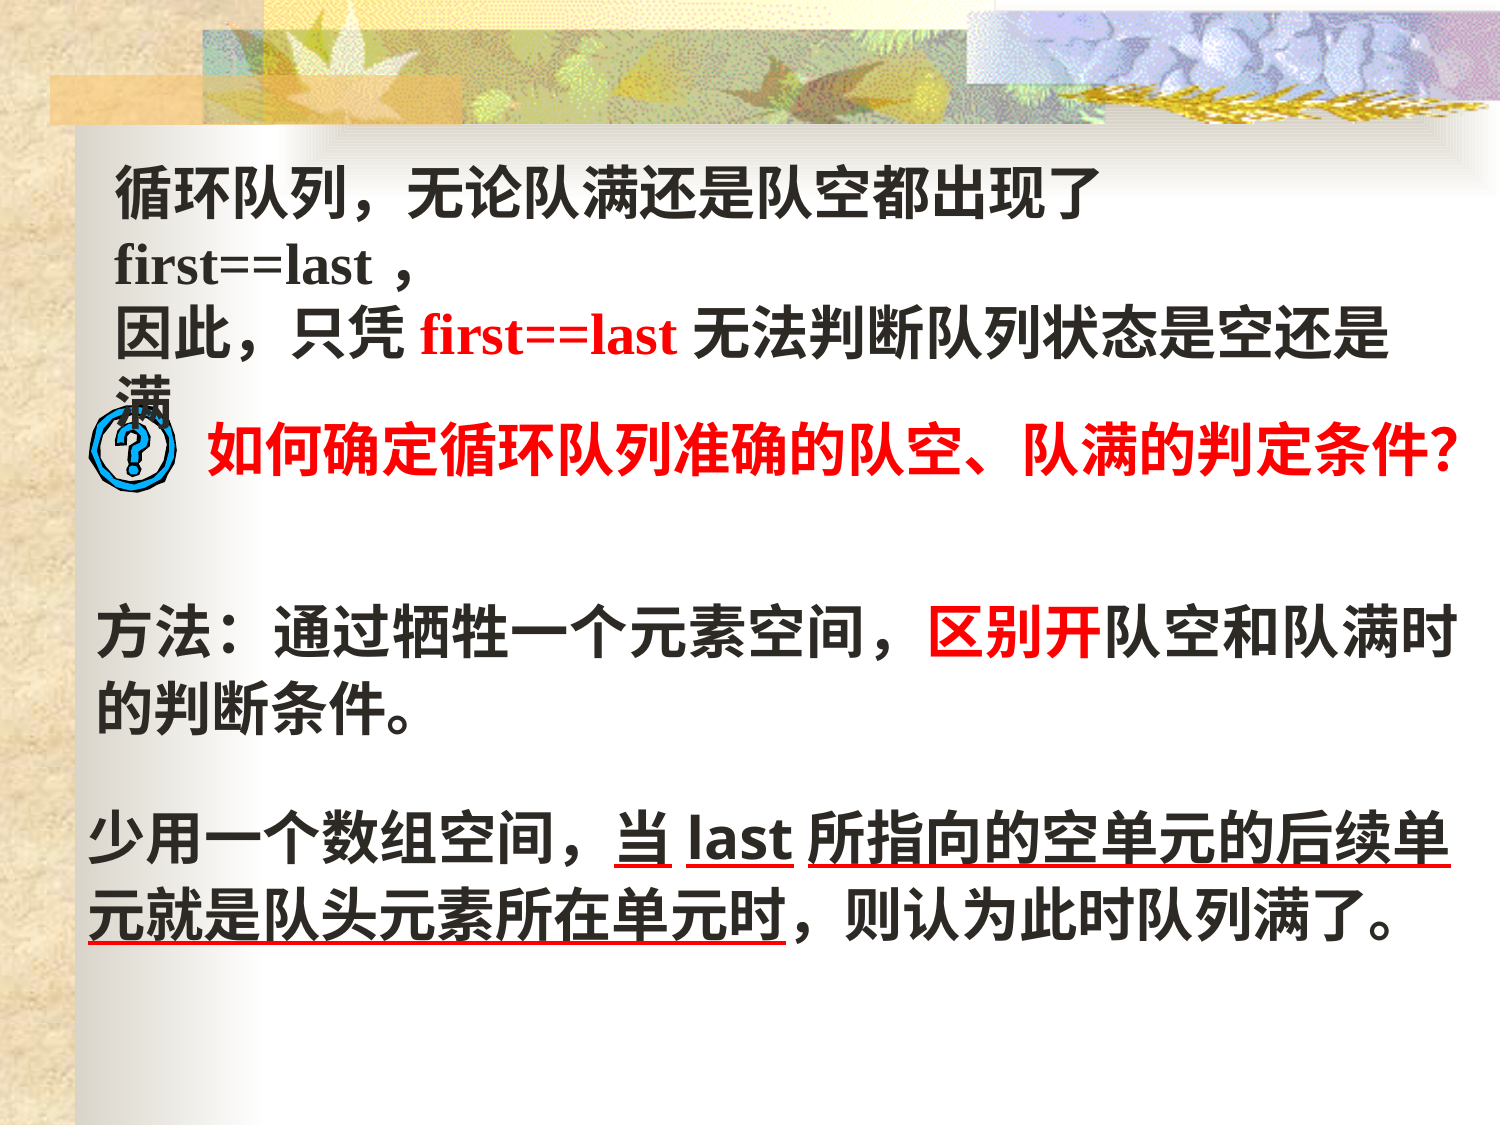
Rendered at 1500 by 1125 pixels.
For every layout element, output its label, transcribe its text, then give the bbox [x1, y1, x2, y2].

text_box 循环队列，无论队满还是队空都出现了first==last， 因此，只凭first==last无法判断队列状态是空还是满 [100, 148, 1449, 403]
picture [0, 0, 1500, 1125]
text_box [88, 404, 1471, 493]
text_box 方法：通过牺牲一个元素空间，区别开队空和队满时的判断条件。 [95, 580, 1459, 750]
text_box 少用一个数组空间，当last所指向的空单元的后续单元就是队头元素所在单元时，则认为此时队列满了。 [87, 786, 1451, 956]
